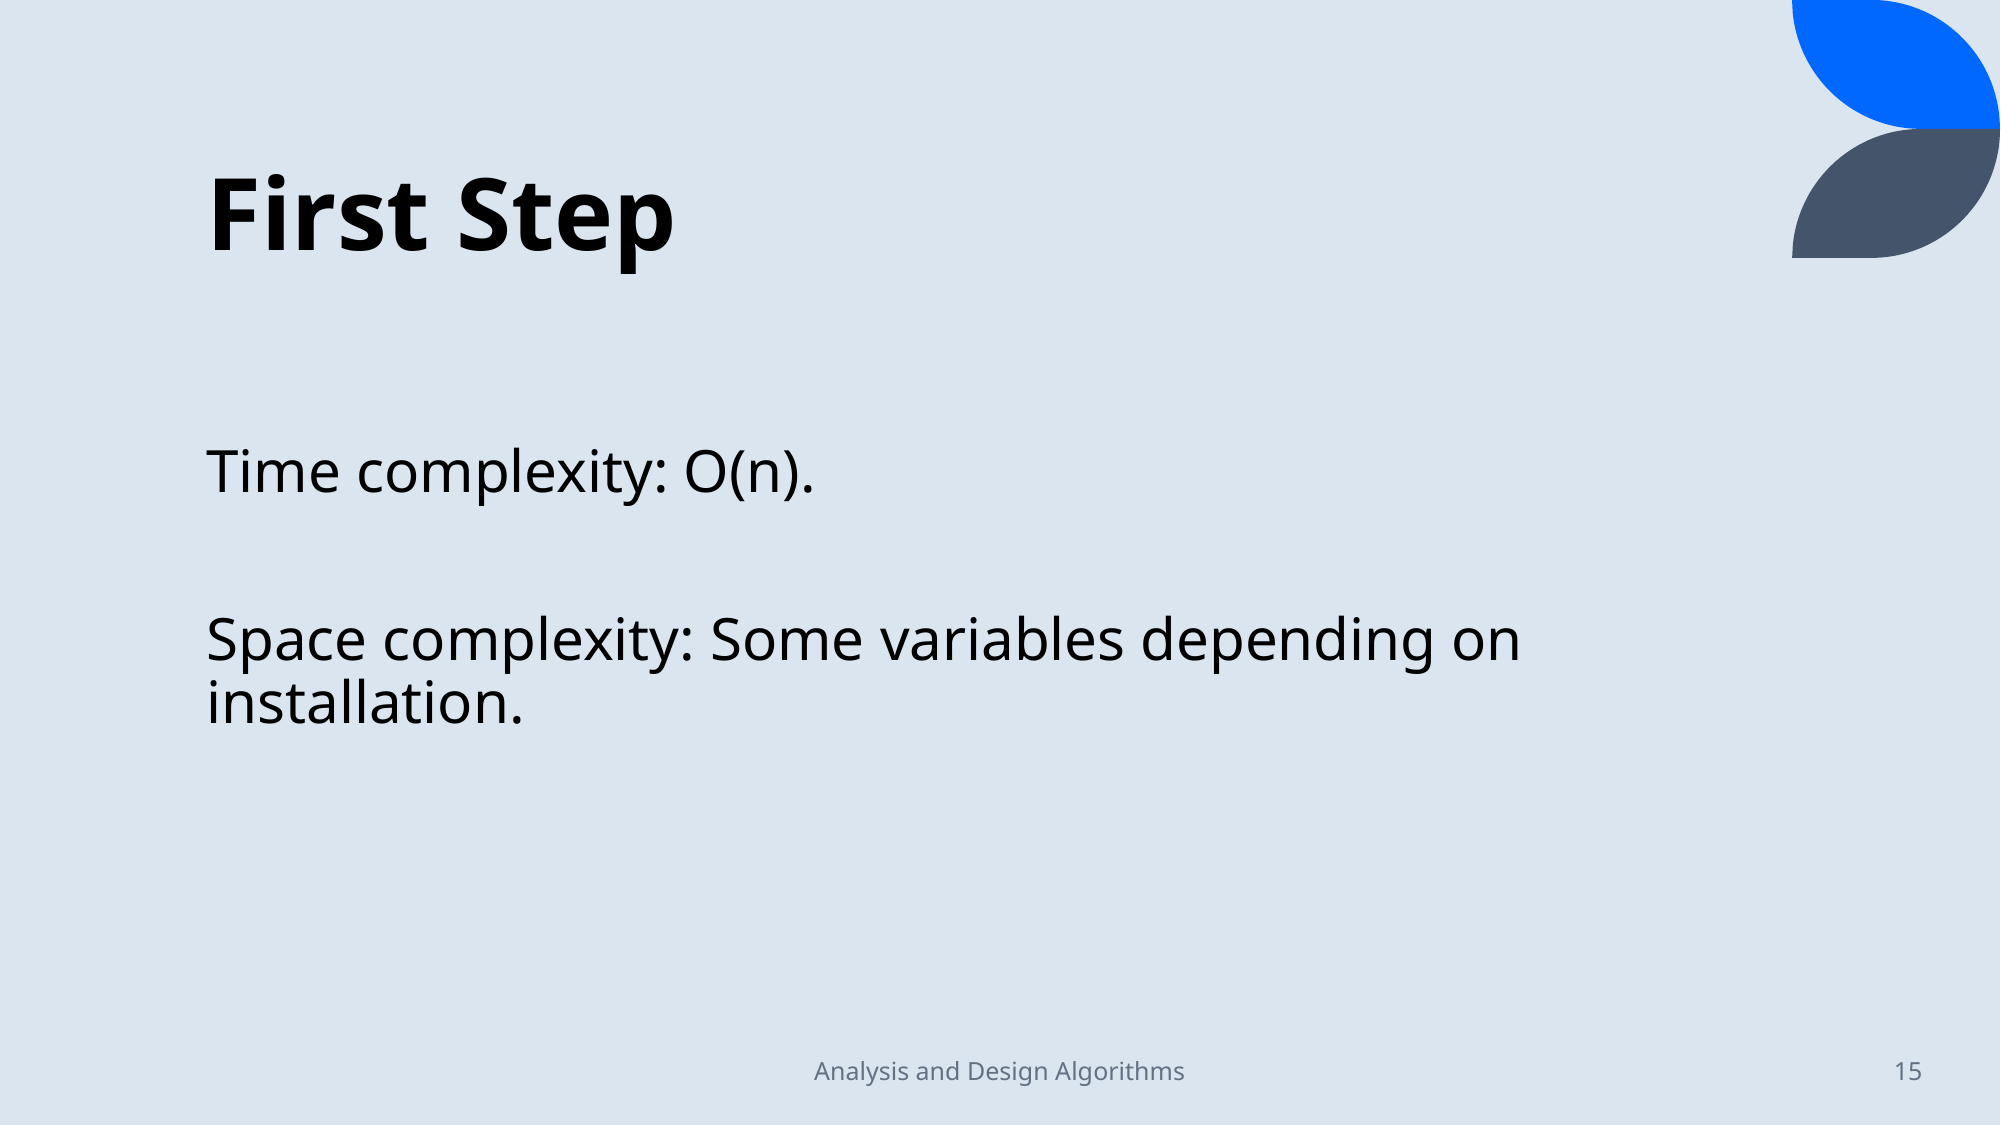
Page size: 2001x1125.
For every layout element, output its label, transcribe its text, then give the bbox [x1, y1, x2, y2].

footer Analysis and Design Algorithms [662, 1042, 1338, 1103]
slide_number 15 [1665, 1042, 1938, 1103]
list Time complexity: O(n). Space complexity: Some variables depending on installation. [191, 434, 1796, 988]
title First Step [191, 62, 1796, 280]
